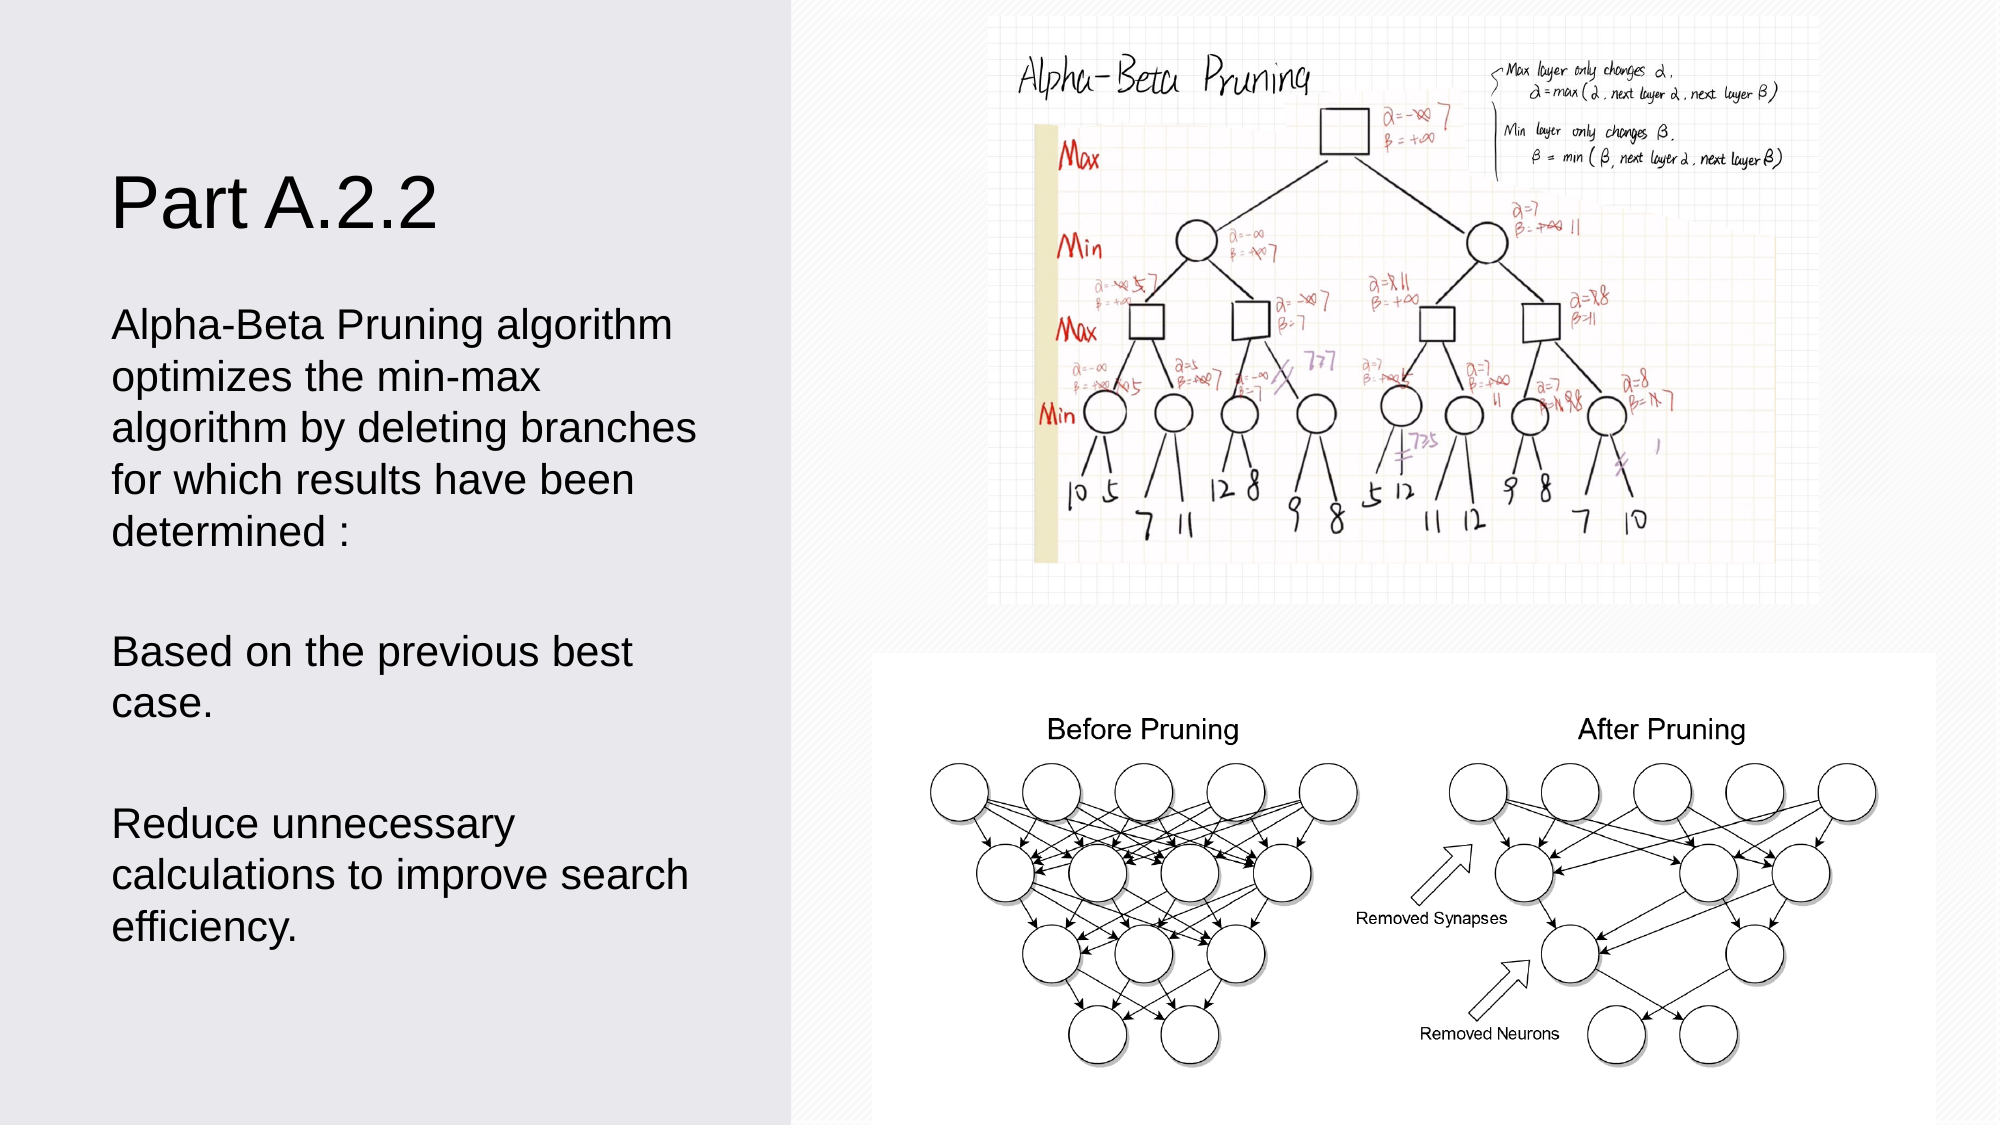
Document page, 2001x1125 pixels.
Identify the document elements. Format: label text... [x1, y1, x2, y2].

title Part A.2.2 [95, 126, 746, 272]
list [871, 653, 1936, 1125]
list Alpha-Beta Pruning algorithm optimizes the min-max algorithm by deleting branches for which results have been determined : Based on the previous best case. Reduce unnecessary calculations to improve search efficiency. [96, 289, 746, 961]
picture [792, 0, 2001, 1125]
